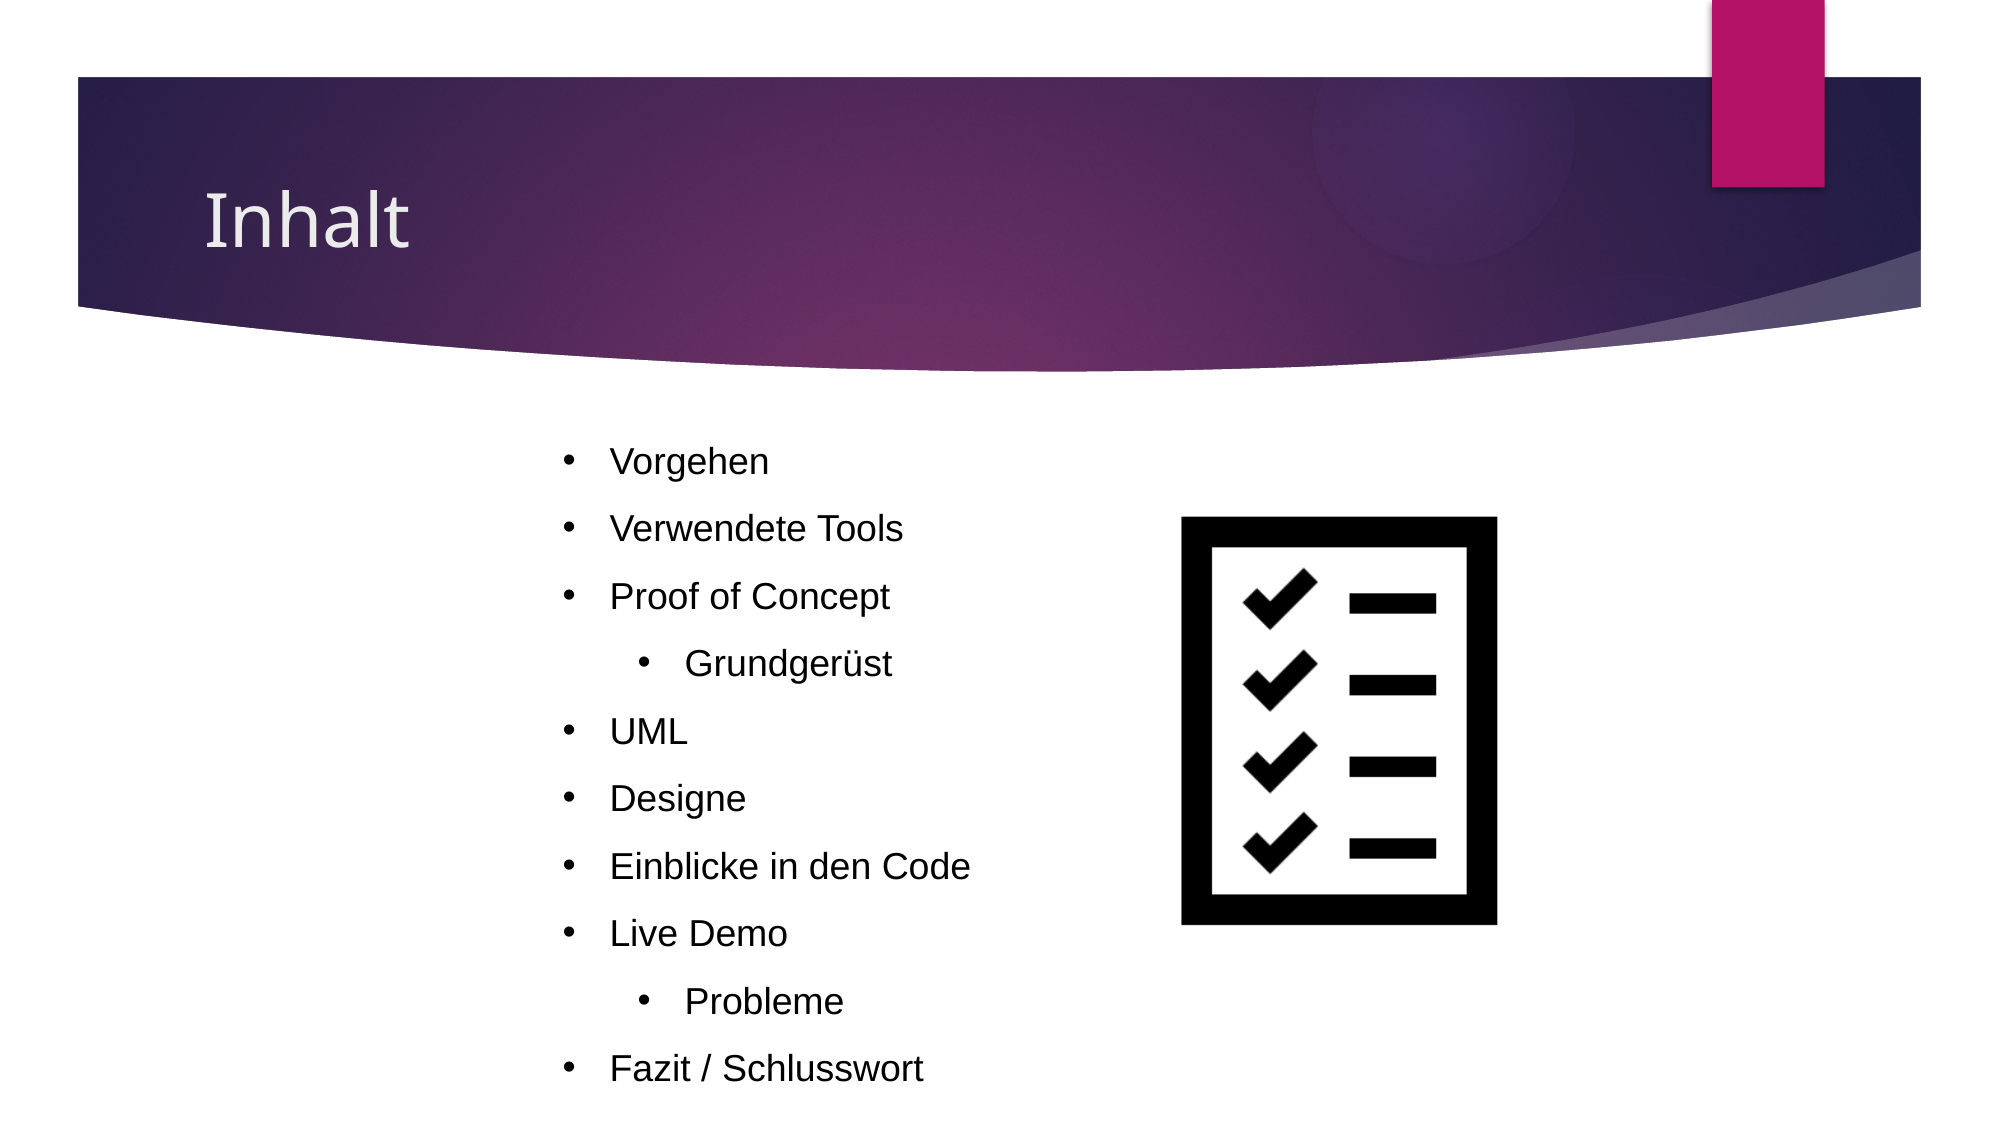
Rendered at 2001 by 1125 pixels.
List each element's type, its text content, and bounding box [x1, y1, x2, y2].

text_box Vorgehen Verwendete Tools Proof of Concept Grundgerüst UML Designe Einblicke in den Code Live Demo Probleme Fazit / Schlusswort [547, 406, 1269, 1125]
picture [1094, 476, 1584, 966]
title Inhalt [189, 159, 1627, 276]
